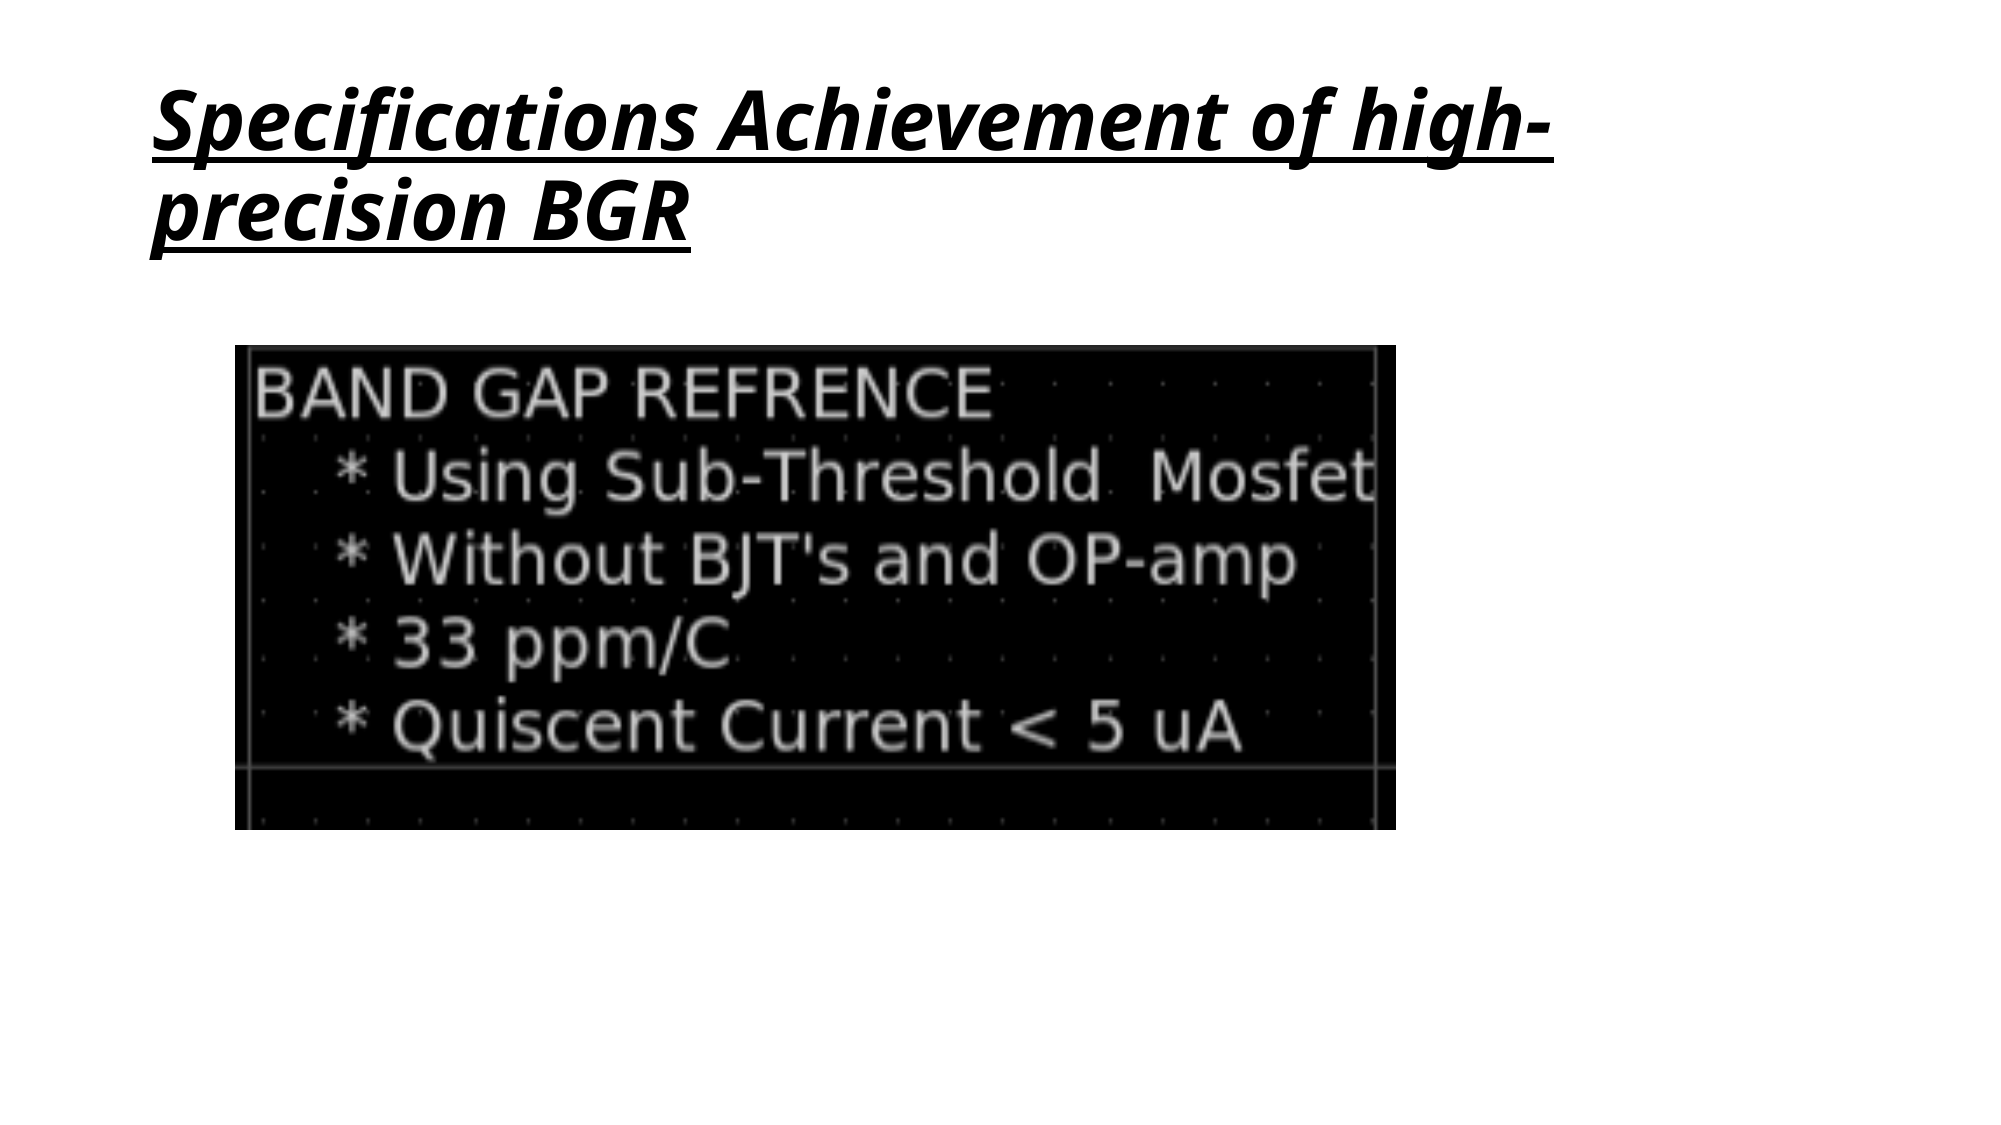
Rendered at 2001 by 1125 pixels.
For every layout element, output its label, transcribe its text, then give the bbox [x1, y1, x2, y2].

picture [235, 345, 1396, 830]
title Specifications Achievement of high-precision BGR [137, 59, 1863, 278]
